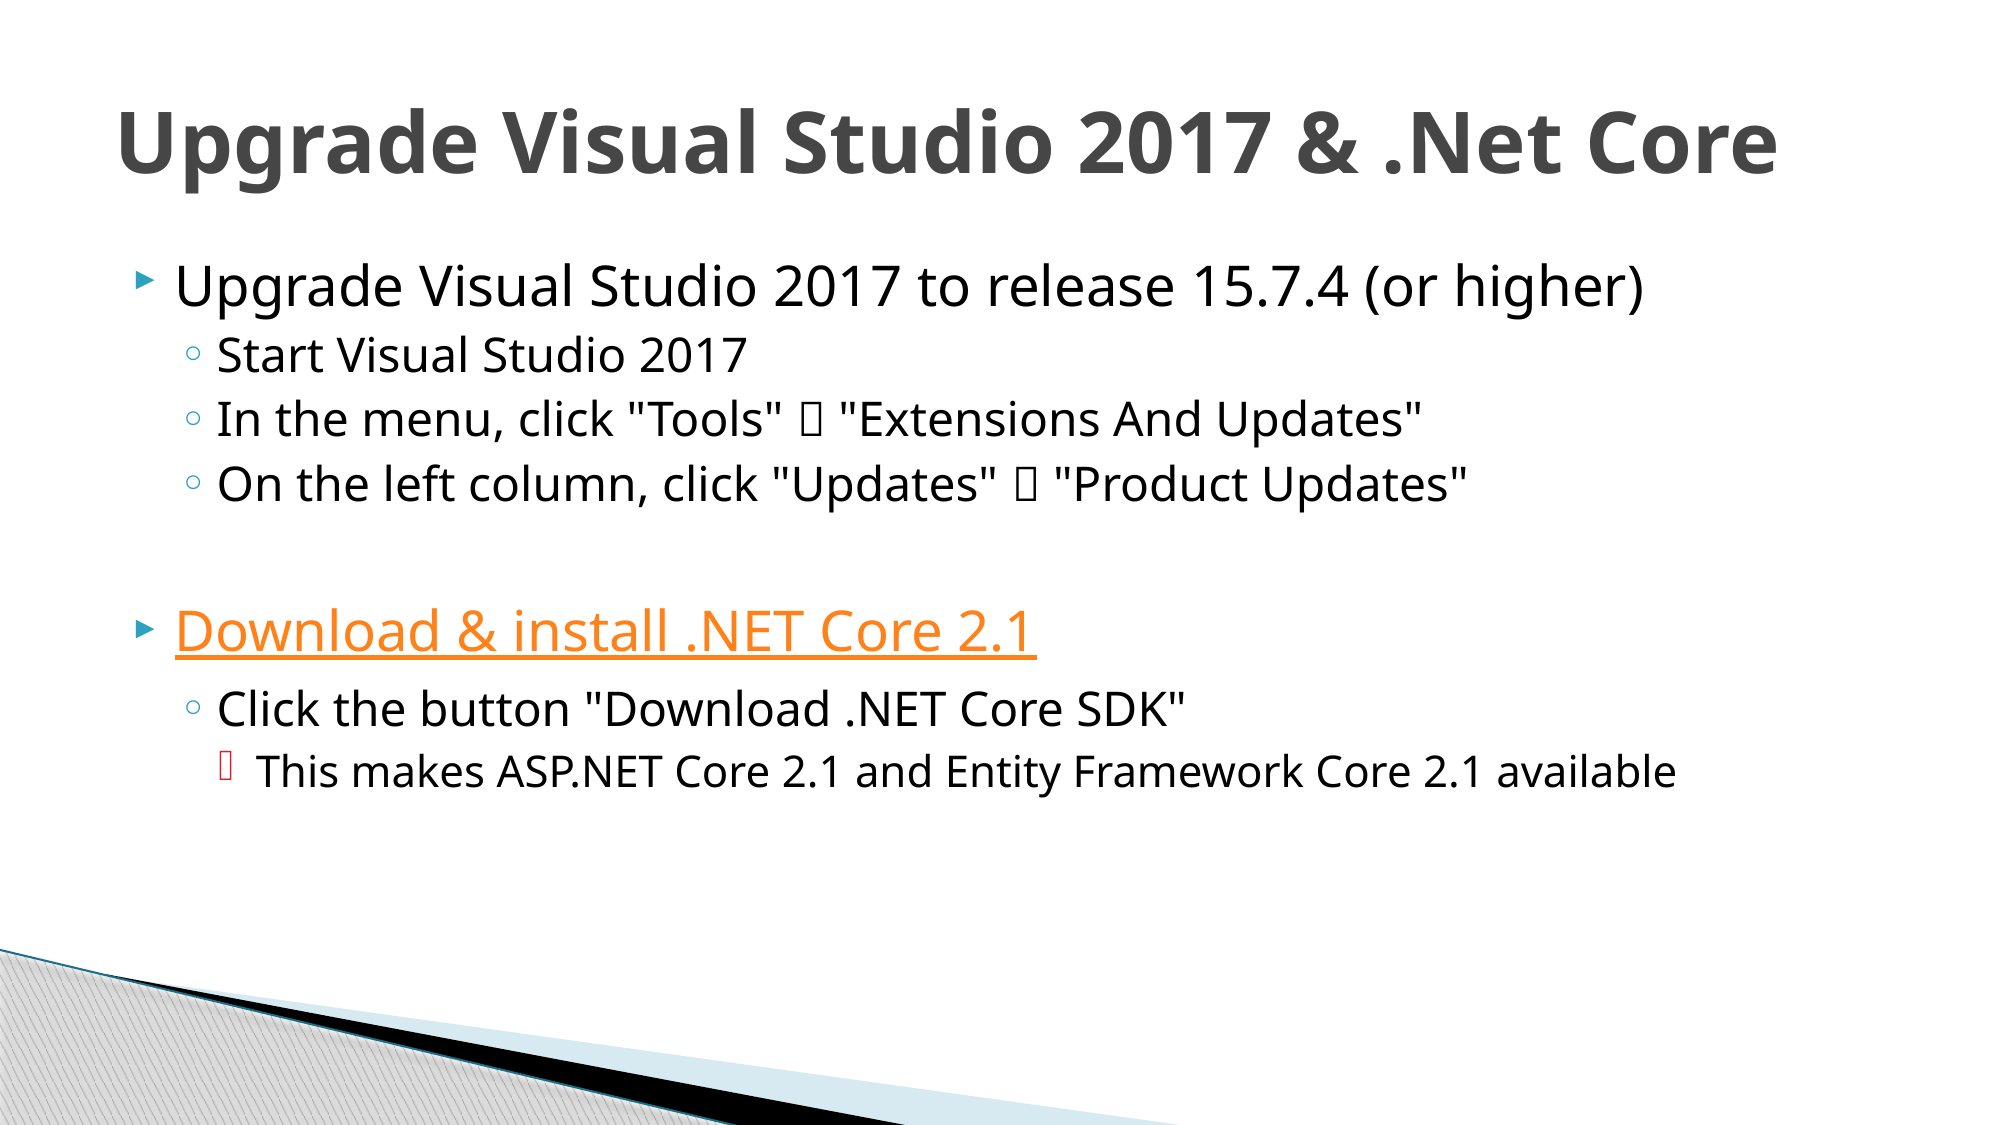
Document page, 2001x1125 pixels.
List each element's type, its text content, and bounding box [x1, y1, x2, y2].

list Upgrade Visual Studio 2017 to release 15.7.4 (or higher) Start Visual Studio 2017 In the menu, click "Tools"  "Extensions And Updates" On the left column, click "Updates"  "Product Updates" Download & install .NET Core 2.1 Click the button "Download .NET Core SDK" This makes ASP.NET Core 2.1 and Entity Framework Core 2.1 available [99, 243, 1900, 986]
title Upgrade Visual Studio 2017 & .Net Core [99, 45, 1900, 233]
